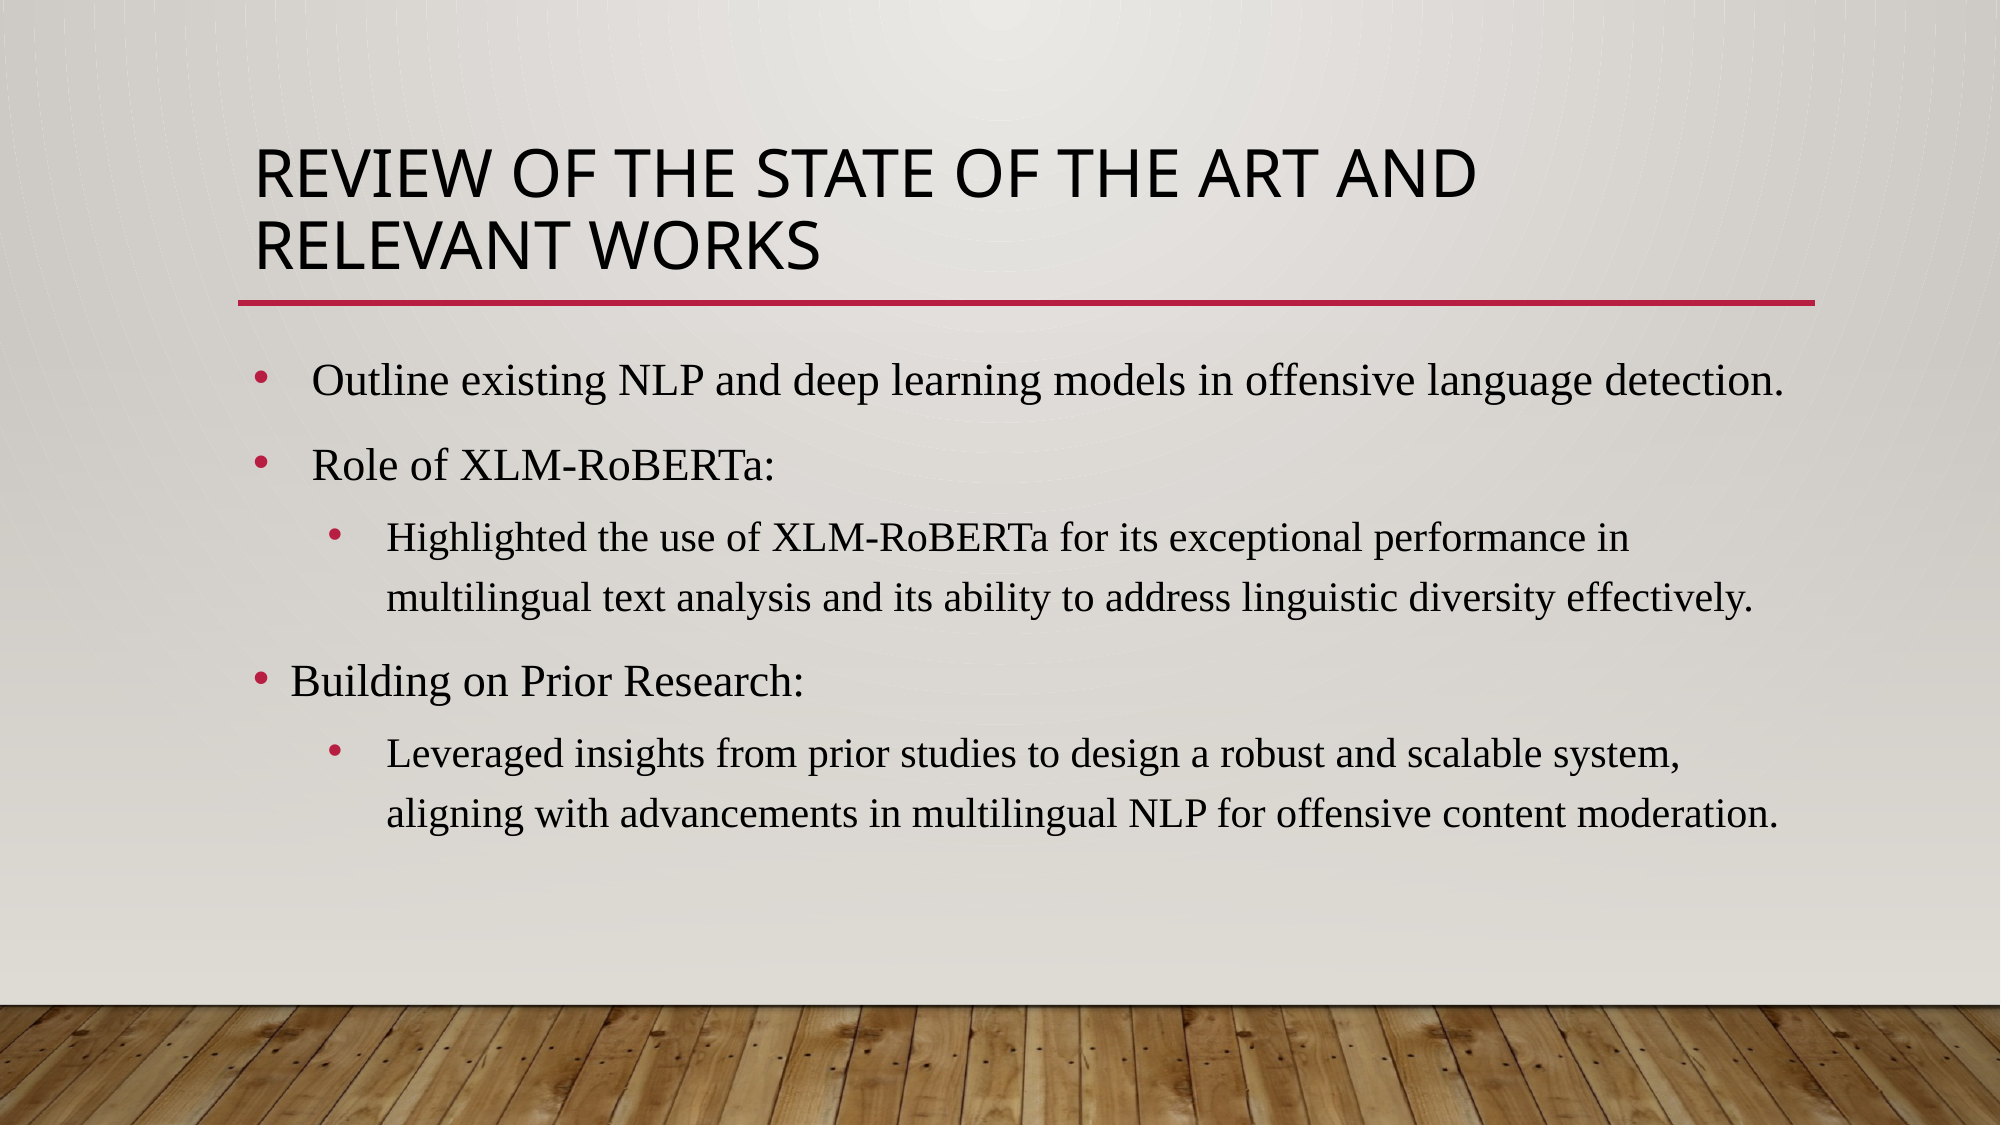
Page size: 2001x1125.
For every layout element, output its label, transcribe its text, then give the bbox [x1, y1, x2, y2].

title Review of the State of the Art and Relevant Works [238, 131, 1814, 305]
picture [0, 1005, 2000, 1125]
list Outline existing NLP and deep learning models in offensive language detection. Role of XLM-RoBERTa: Highlighted the use of XLM-RoBERTa for its exceptional performance in multilingual text analysis and its ability to address linguistic diversity effectively. Building on Prior Research: Leveraged insights from prior studies to design a robust and scalable system, aligning with advancements in multilingual NLP for offensive content moderation. [238, 330, 1814, 897]
